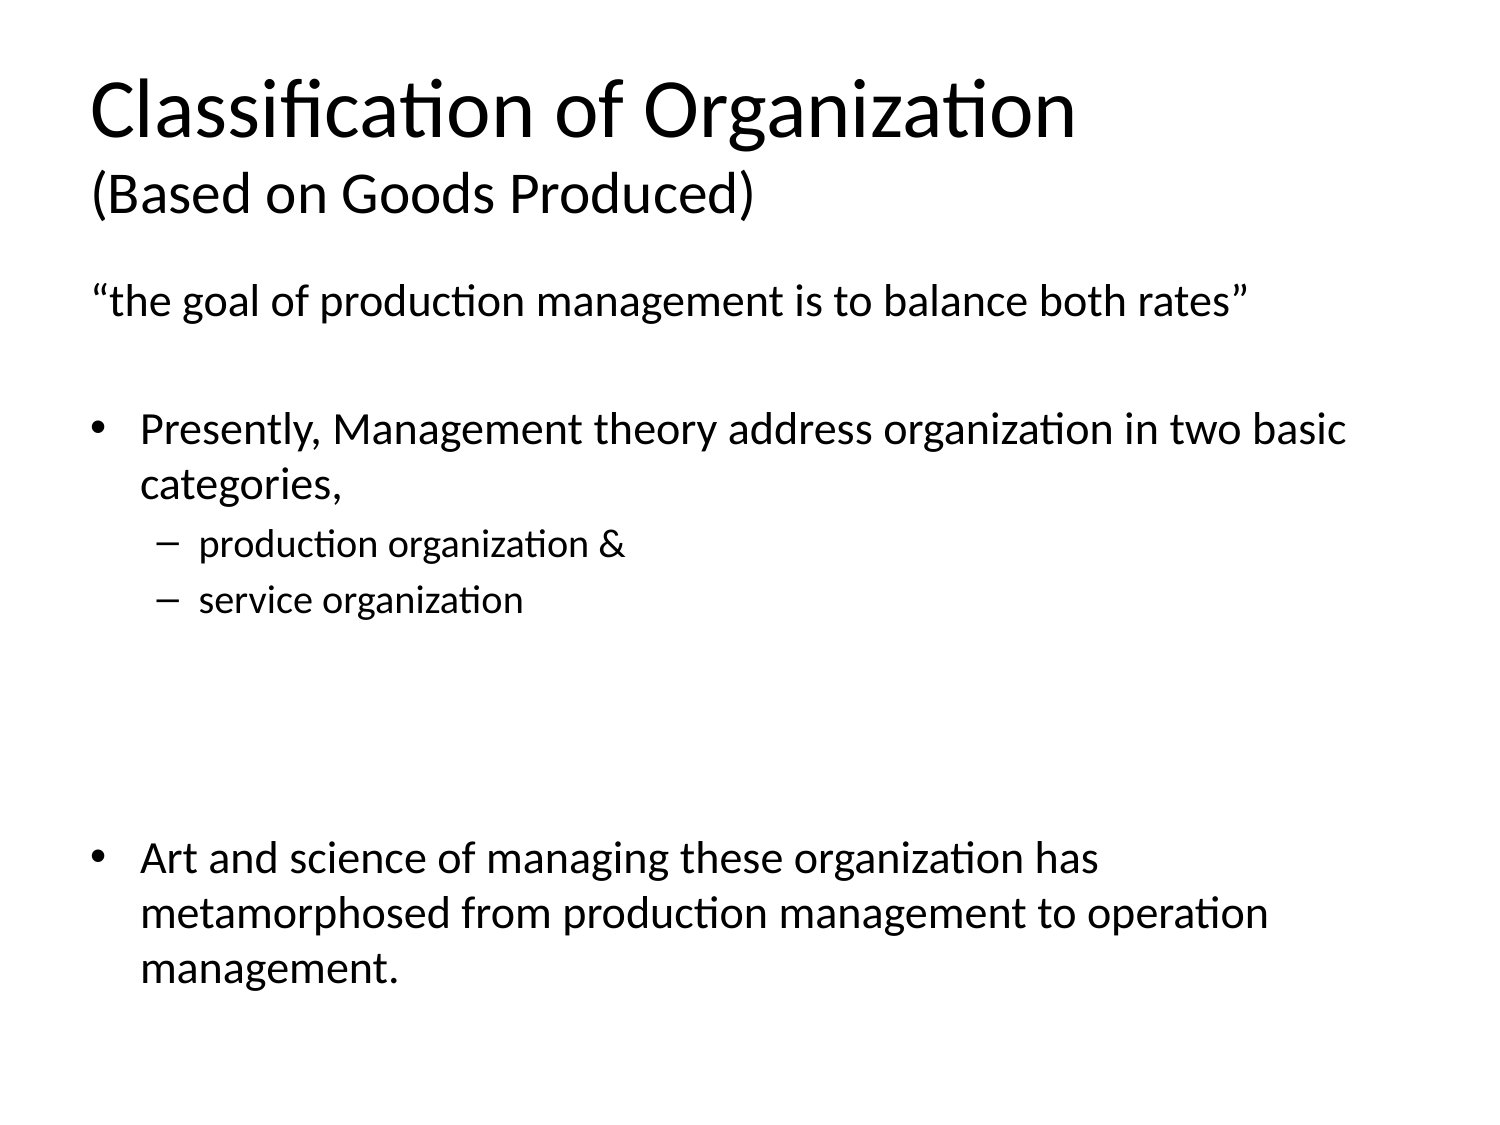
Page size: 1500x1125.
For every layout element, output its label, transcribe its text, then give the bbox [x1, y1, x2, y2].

list “the goal of production management is to balance both rates” Presently, Management theory address organization in two basic categories, production organization & service organization Art and science of managing these organization has metamorphosed from production management to operation management. [75, 262, 1425, 1005]
title Classification of Organization (Based on Goods Produced) [75, 45, 1425, 233]
